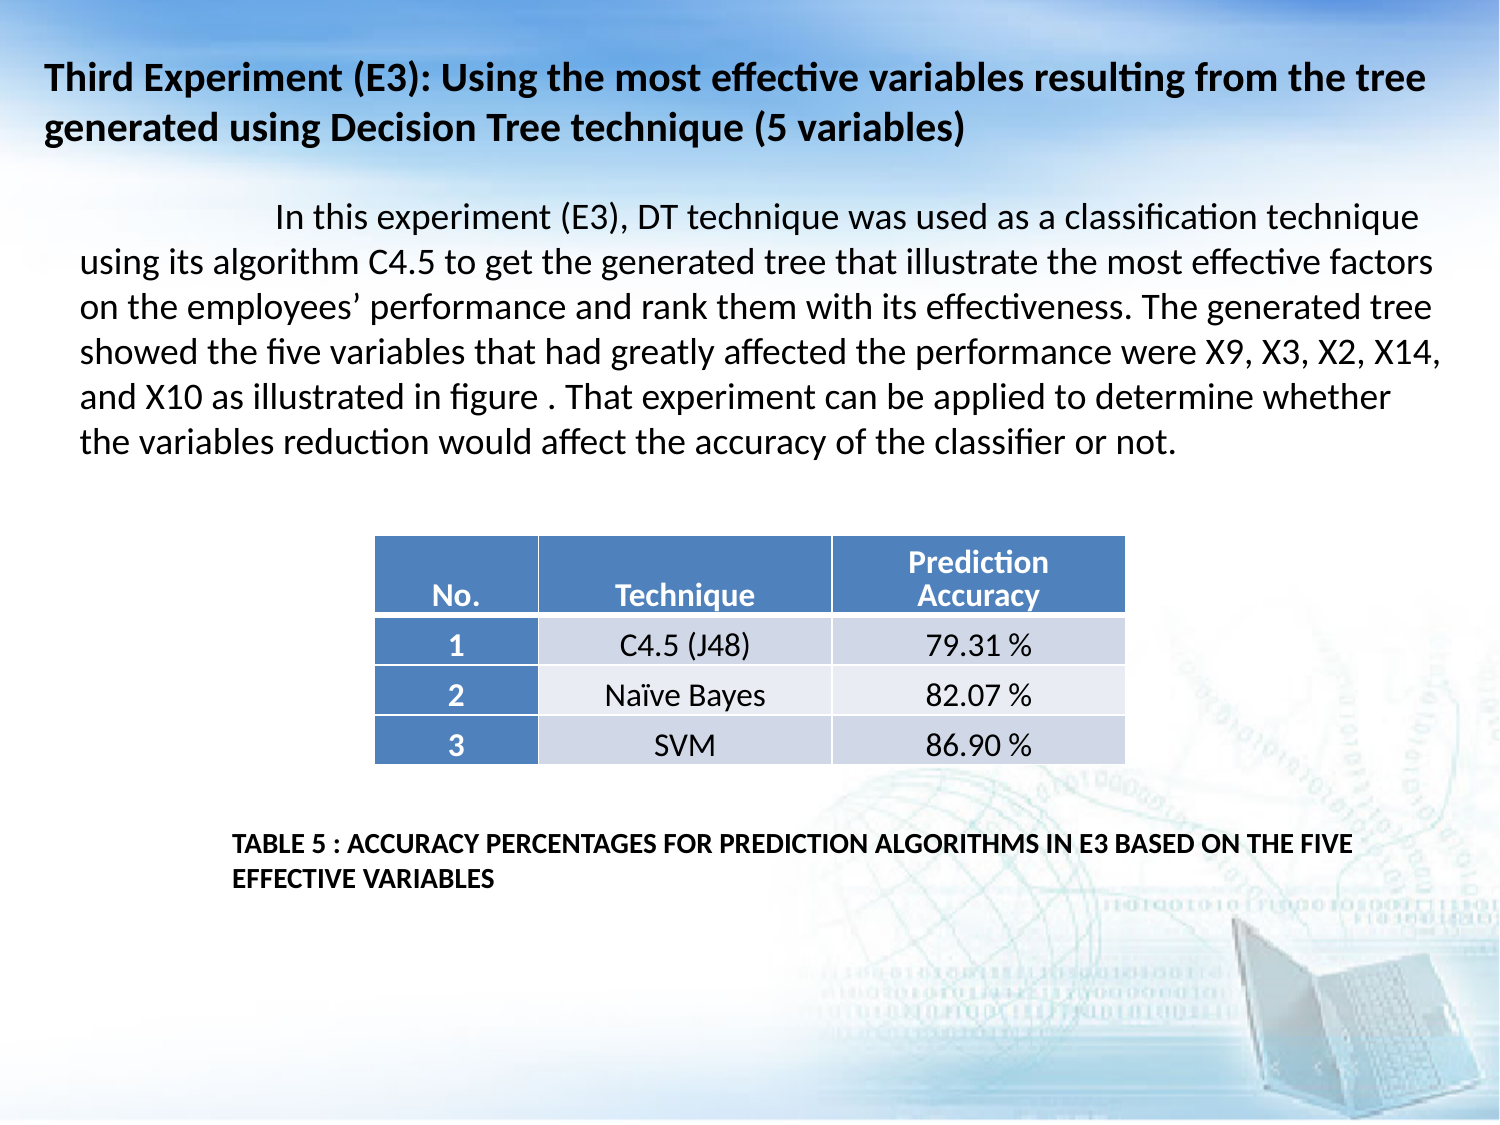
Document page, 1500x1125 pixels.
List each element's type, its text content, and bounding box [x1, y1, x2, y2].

table_cell SVM [539, 716, 831, 764]
table_header No. [375, 536, 538, 612]
table_cell 86.90 % [833, 716, 1125, 764]
table_cell Naïve Bayes [539, 666, 831, 714]
table_cell 79.31 % [833, 618, 1125, 664]
text_box Third Experiment (E3): Using the most effective variables resulting from the tree generated using Decision Tree technique (5 variables) [29, 42, 1459, 158]
table_cell 1 [375, 618, 538, 664]
table_header Prediction Accuracy [833, 536, 1125, 612]
table_cell C4.5 (J48) [539, 618, 831, 664]
text_box In this experiment (E3), DT technique was used as a classification technique using its algorithm C4.5 to get the generated tree that illustrate the most effective factors on the employees’ performance and rank them with its effectiveness. The generated tree showed the five variables that had greatly affected the performance were X9, X3, X2, X14, and X10 as illustrated in figure . That experiment can be applied to determine whether the variables reduction would affect the accuracy of the classifier or not. [64, 184, 1459, 470]
table_cell 2 [375, 666, 538, 714]
picture [0, 0, 1500, 1125]
table_header Technique [539, 536, 831, 612]
table_cell 3 [375, 716, 538, 764]
text_box TABLE 5 : ACCURACY PERCENTAGES FOR PREDICTION ALGORITHMS IN E3 BASED ON THE FIVE EFFECTIVE VARIABLES [217, 817, 1446, 948]
table_cell 82.07 % [833, 666, 1125, 714]
